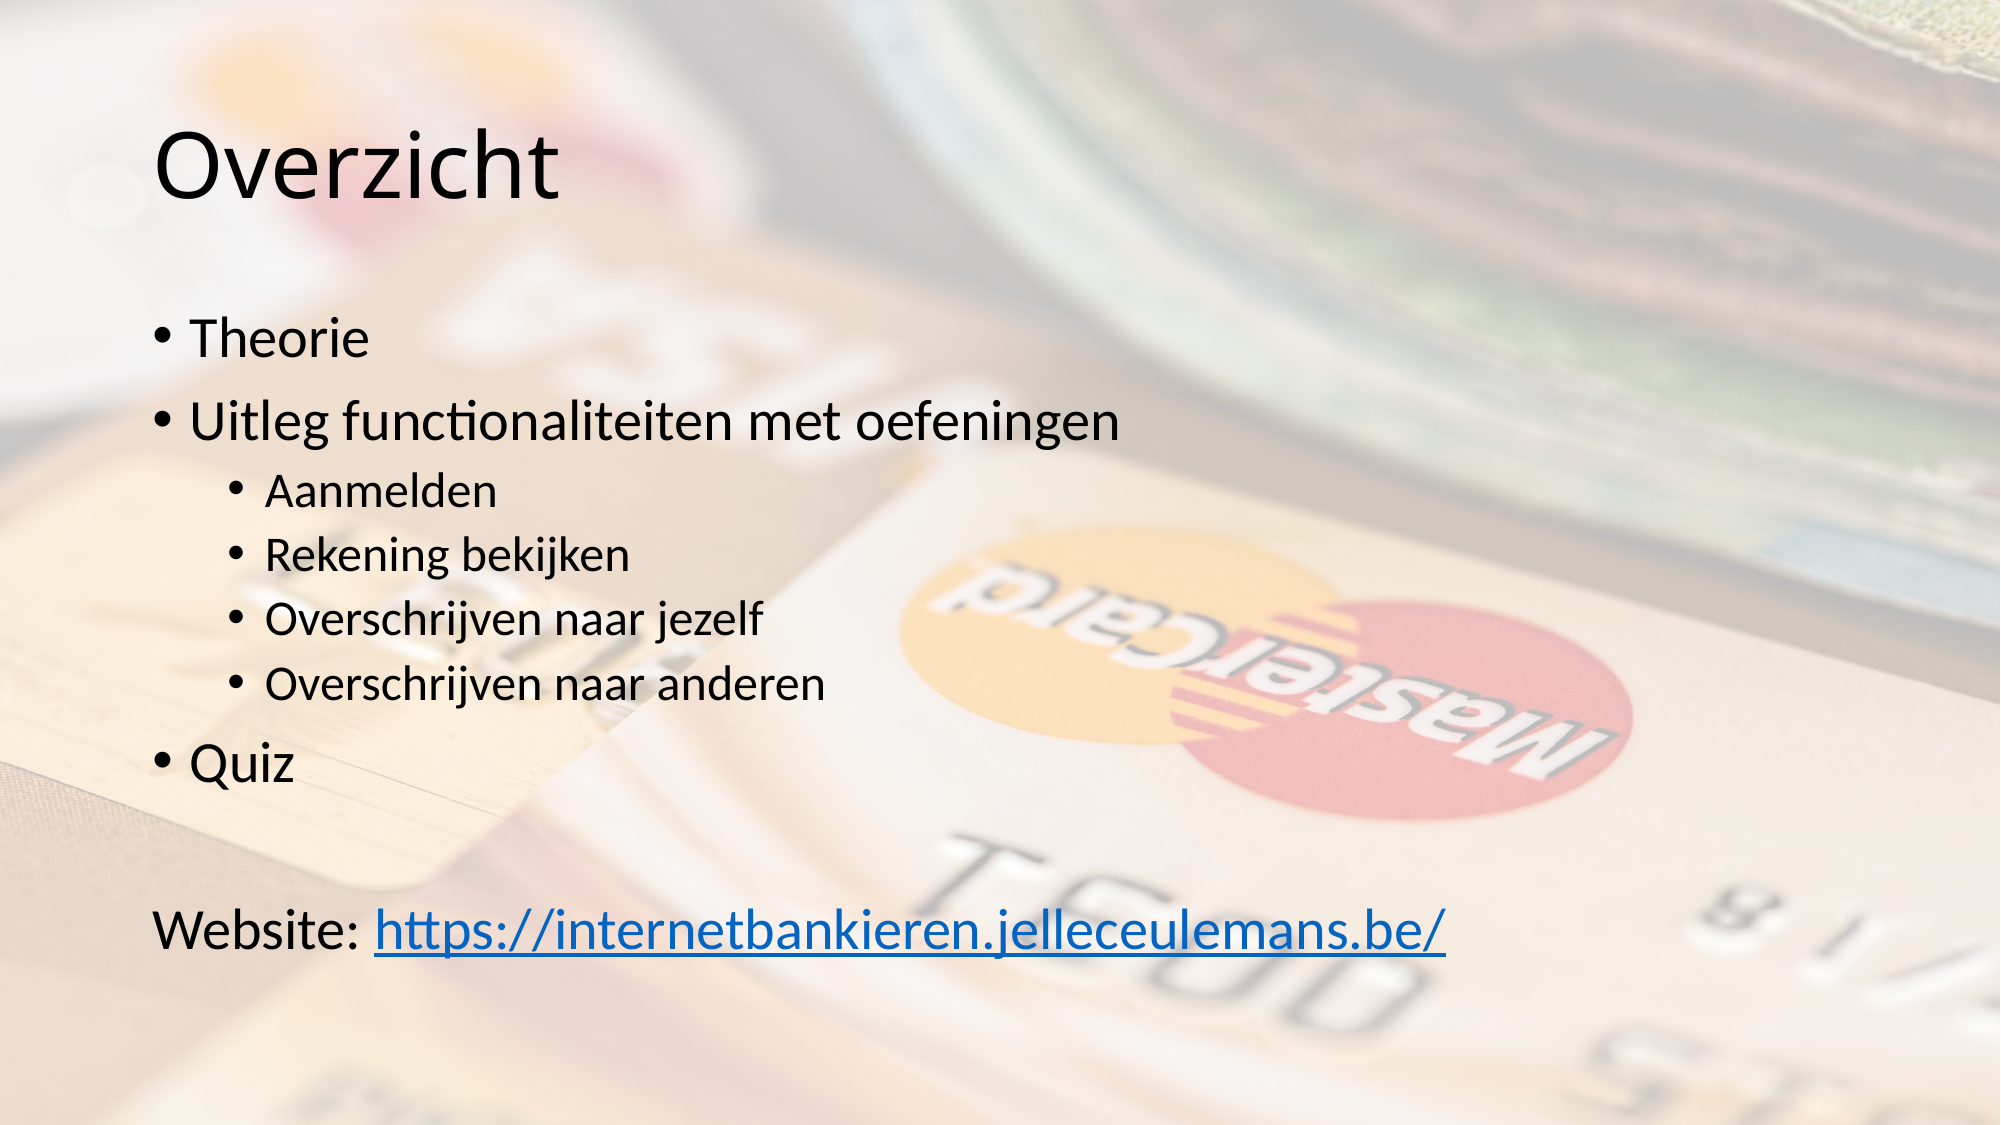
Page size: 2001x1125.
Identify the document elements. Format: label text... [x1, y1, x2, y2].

title Overzicht [137, 59, 1863, 278]
list Theorie Uitleg functionaliteiten met oefeningen Aanmelden Rekening bekijken Overschrijven naar jezelf Overschrijven naar anderen Quiz Website: https://internetbankieren.jelleceulemans.be/ [137, 299, 1863, 1014]
